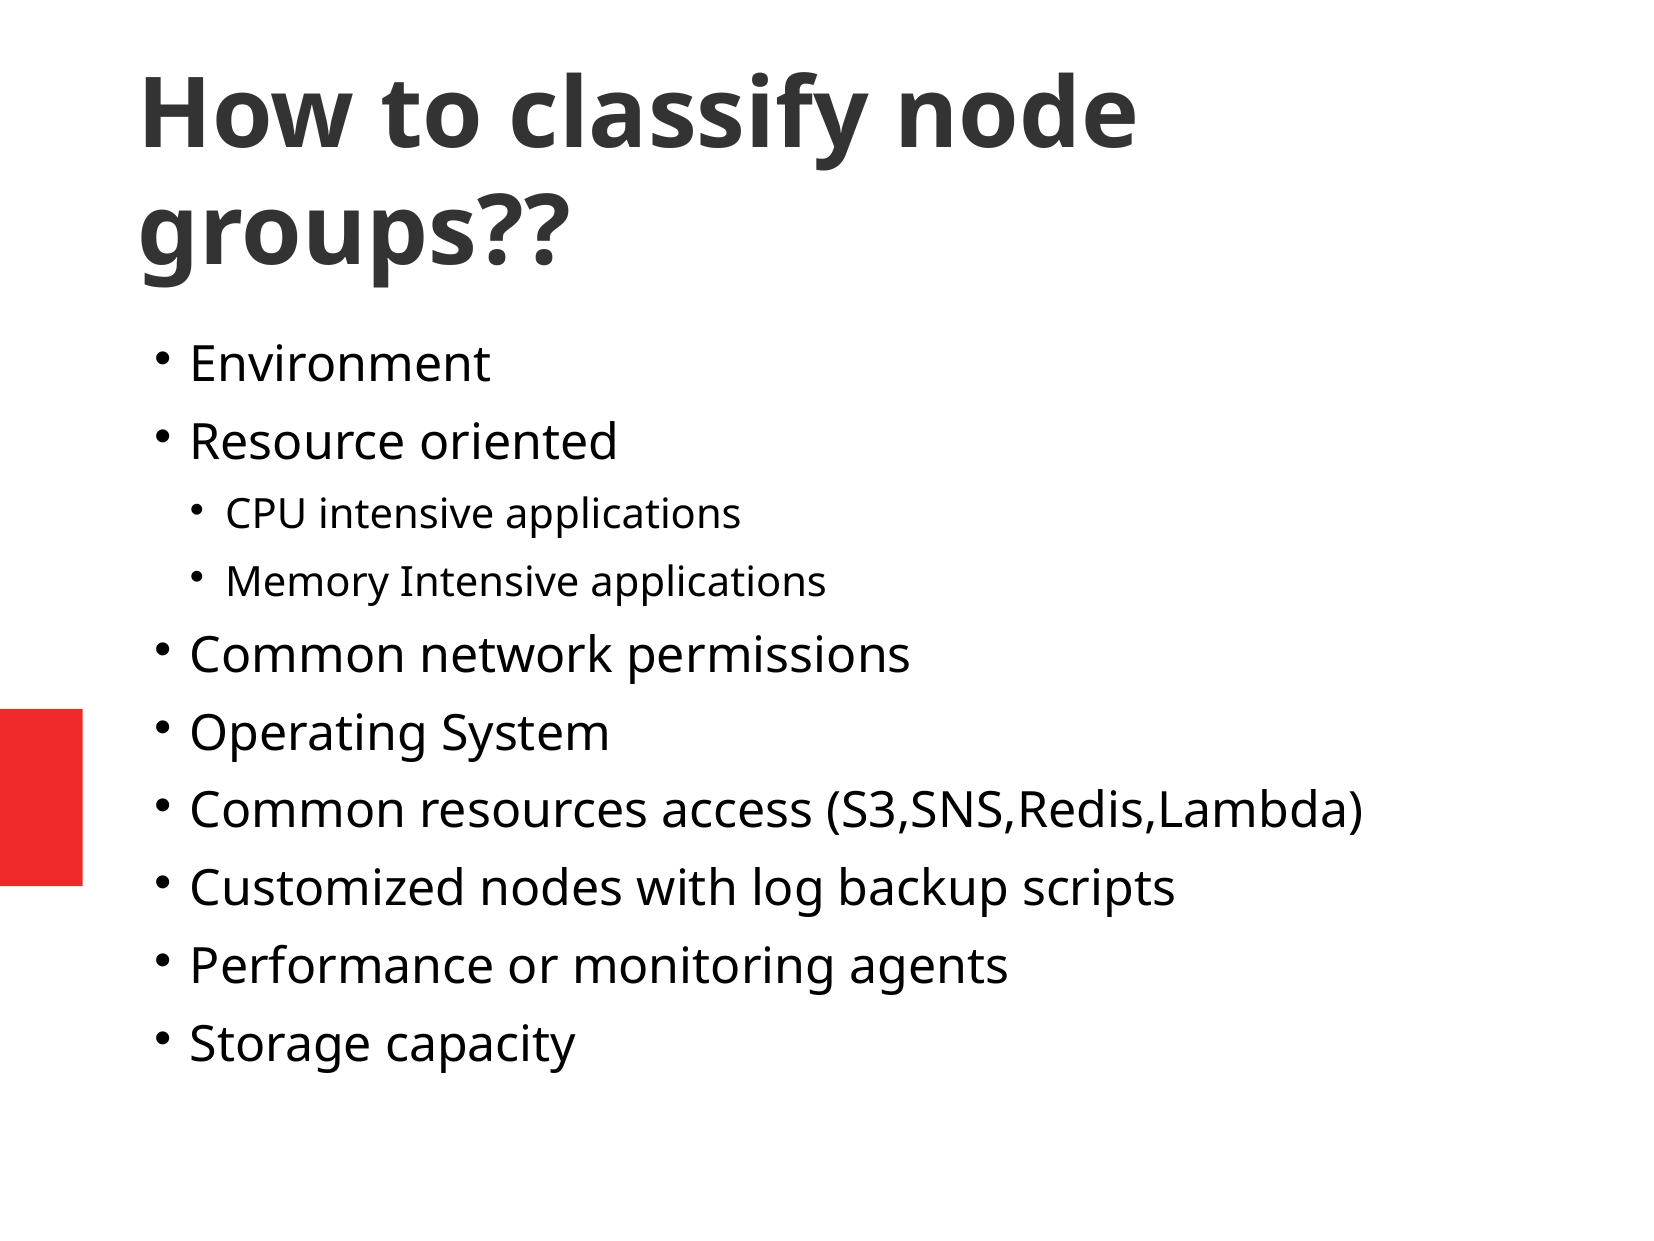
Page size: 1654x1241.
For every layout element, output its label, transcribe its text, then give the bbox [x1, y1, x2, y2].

text_box How to classify node groups?? [137, 48, 1543, 285]
text_box Environment Resource oriented CPU intensive applications Memory Intensive applications Common network permissions Operating System Common resources access (S3,SNS,Redis,Lambda) Customized nodes with log backup scripts Performance or monitoring agents Storage capacity [154, 331, 1609, 1139]
